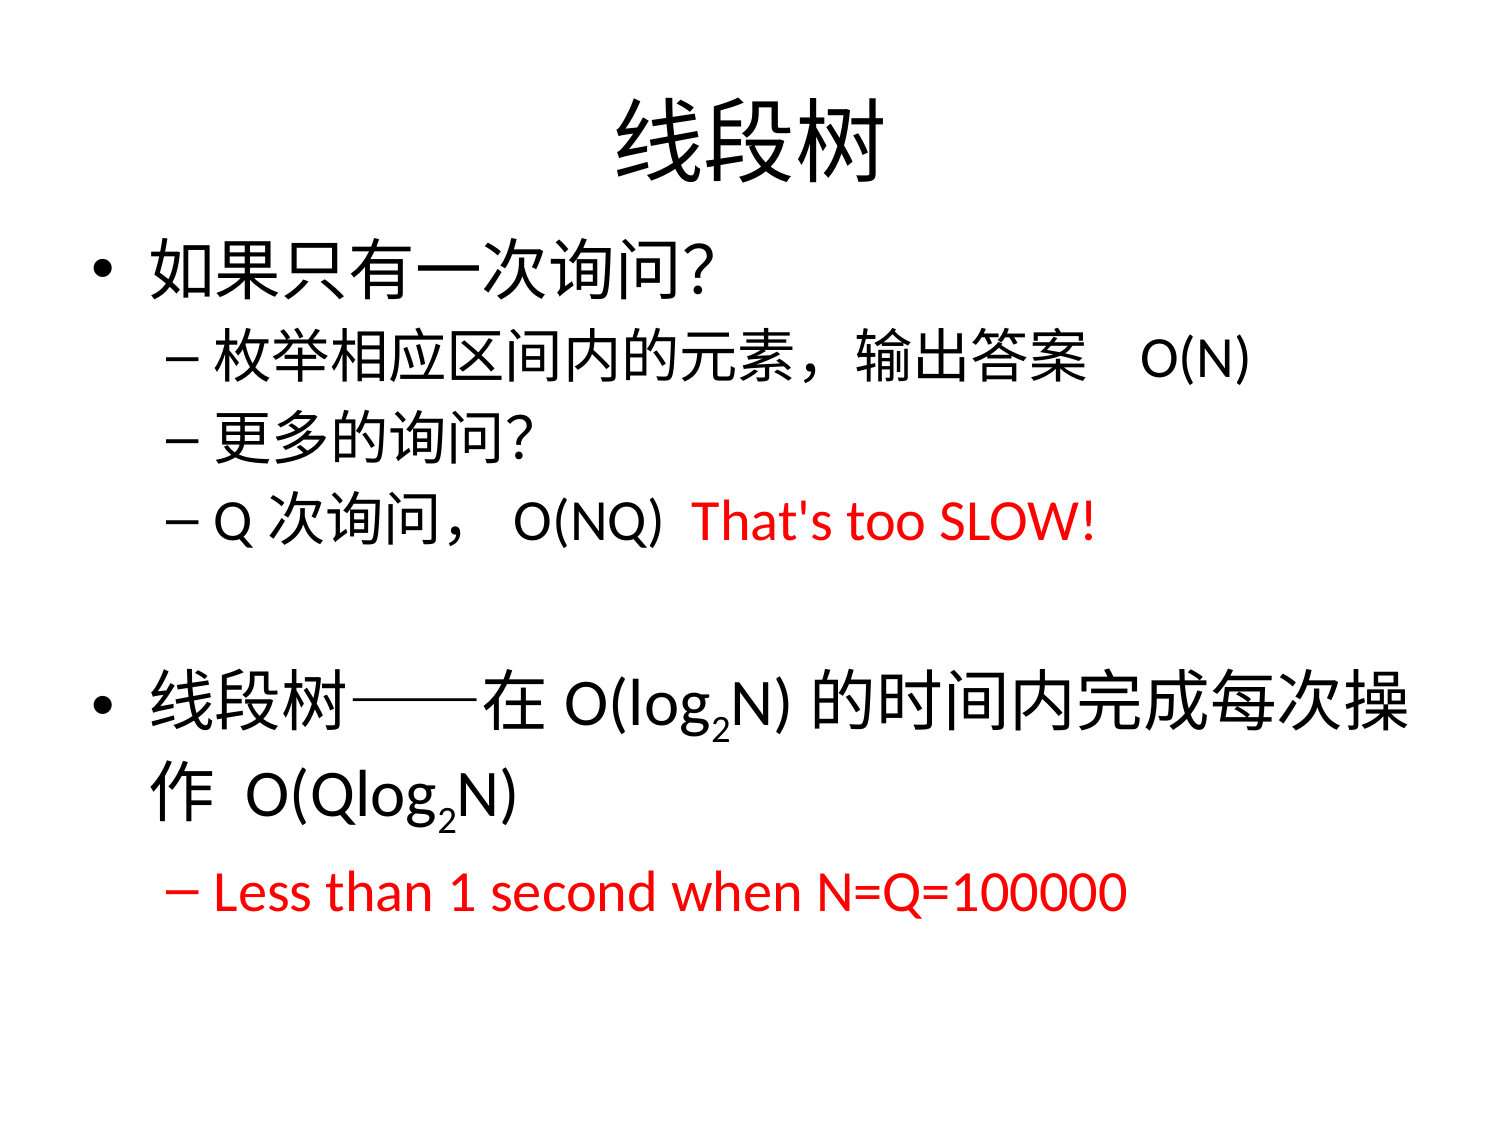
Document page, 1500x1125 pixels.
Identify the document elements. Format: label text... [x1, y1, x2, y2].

title 线段树 [75, 45, 1425, 233]
list 如果只有一次询问？ 枚举相应区间内的元素，输出答案 O(N) 更多的询问？ Q次询问，O(NQ) That's too SLOW! 线段树——在O(log2N)的时间内完成每次操作 O(Qlog2N) Less than 1 second when N=Q=100000 [76, 220, 1427, 1010]
